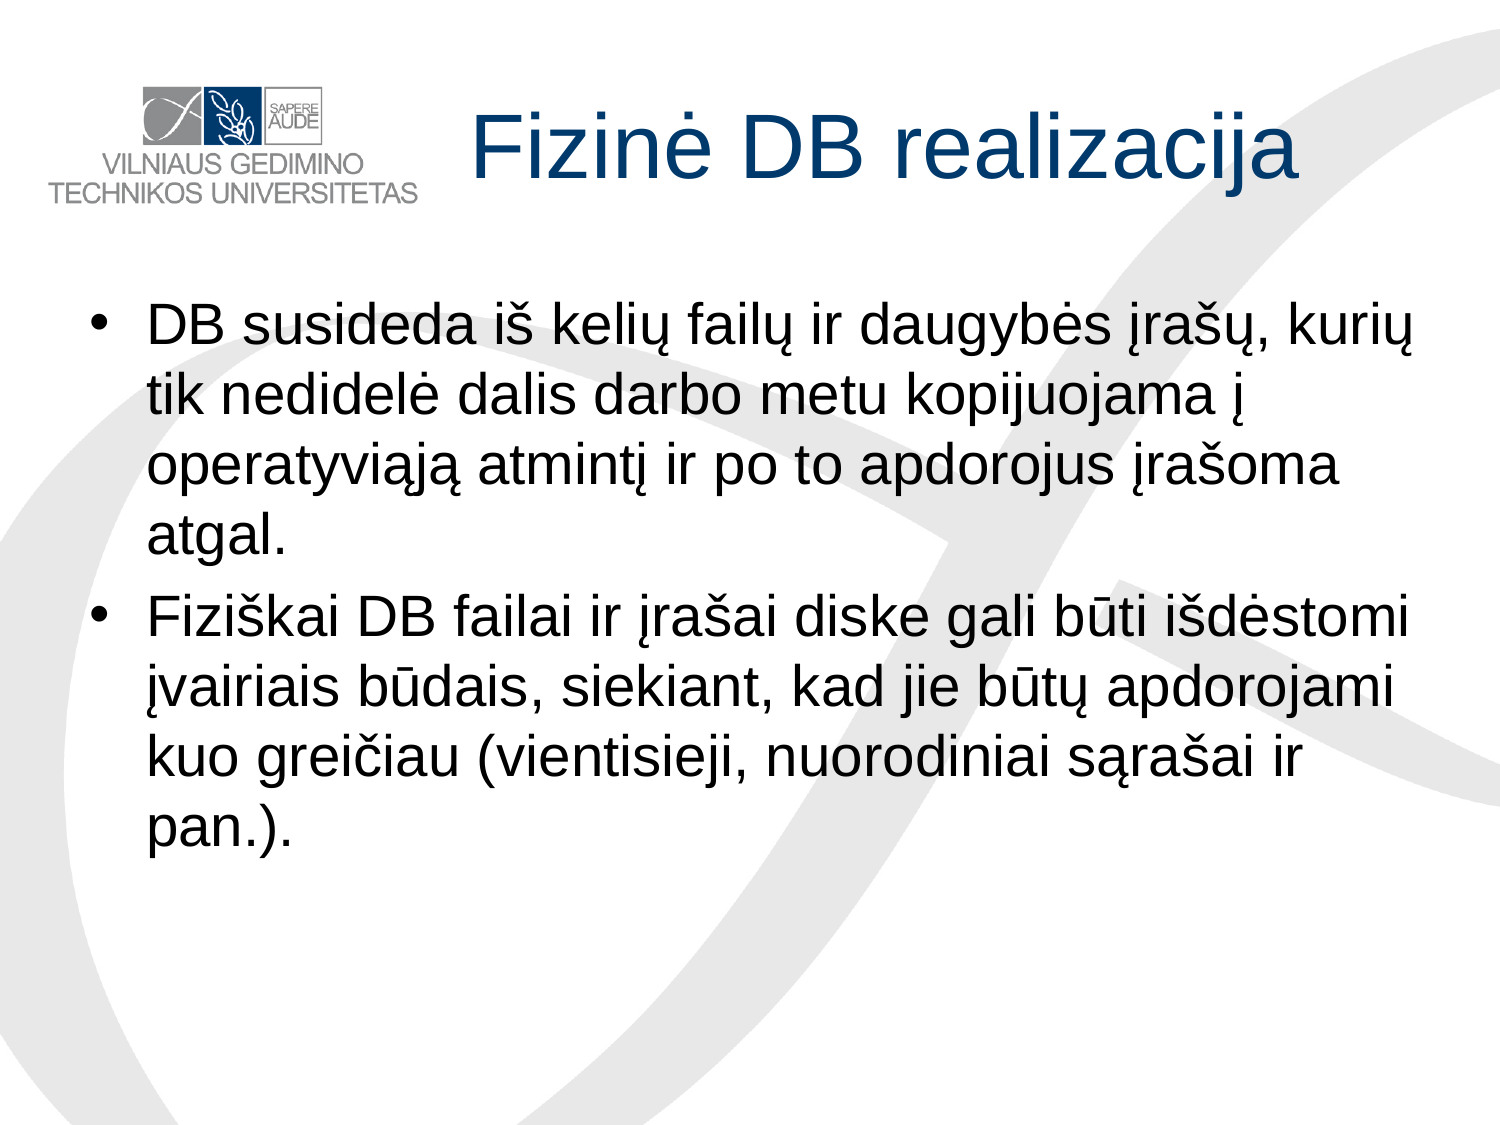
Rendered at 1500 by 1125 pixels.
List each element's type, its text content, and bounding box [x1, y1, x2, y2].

picture [0, 0, 1500, 1125]
list DB susideda iš kelių failų ir daugybės įrašų, kurių tik nedidelė dalis darbo metu kopijuojama į operatyviąją atmintį ir po to apdorojus įrašoma atgal. Fiziškai DB failai ir įrašai diske gali būti išdėstomi įvairiais būdais, siekiant, kad jie būtų apdorojami kuo greičiau (vientisieji, nuorodiniai sąrašai ir pan.). [75, 278, 1447, 1035]
title Fizinė DB realizacija [454, 19, 1447, 265]
